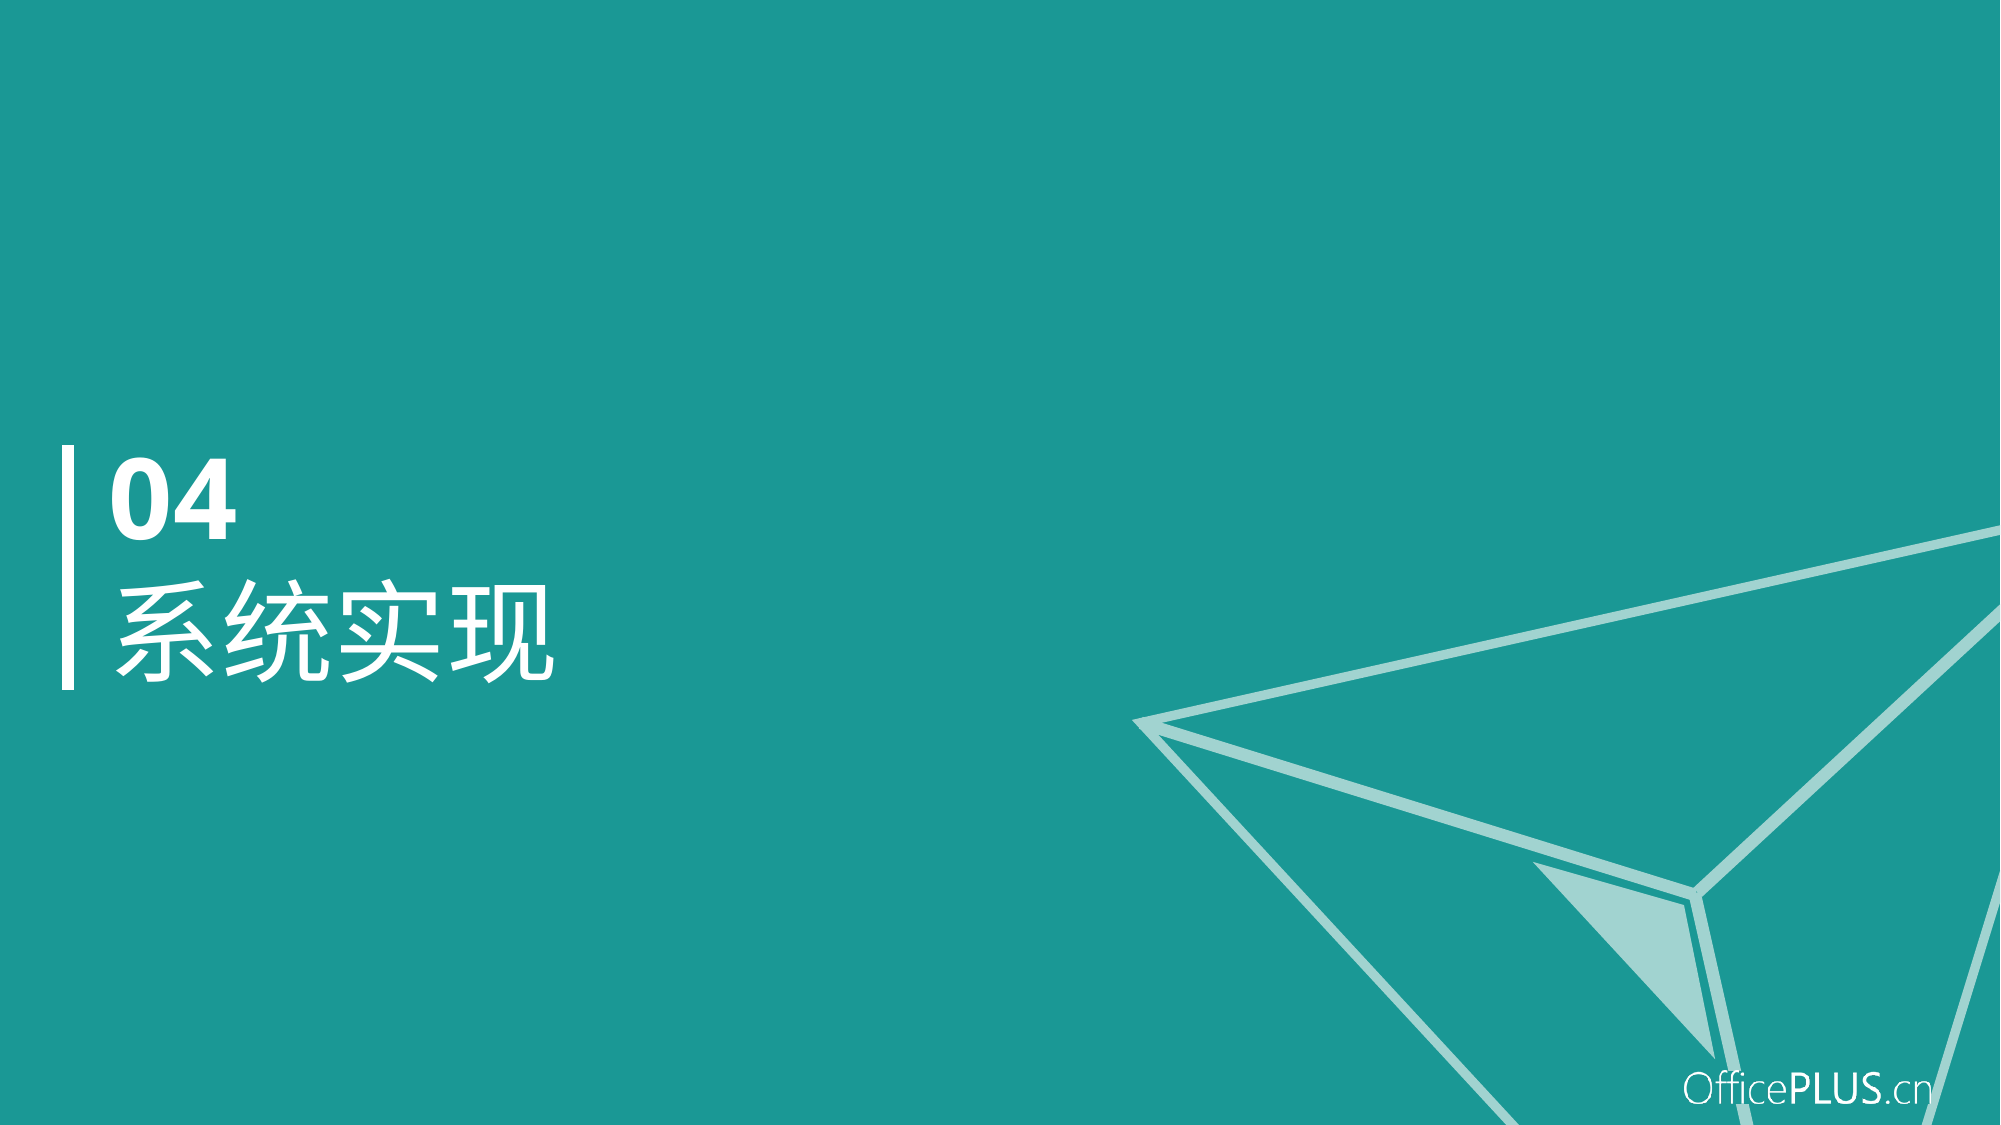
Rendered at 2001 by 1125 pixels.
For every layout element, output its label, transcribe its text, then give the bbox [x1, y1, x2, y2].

picture [1684, 1070, 1931, 1104]
text_box 04 系统实现 [94, 419, 1050, 705]
